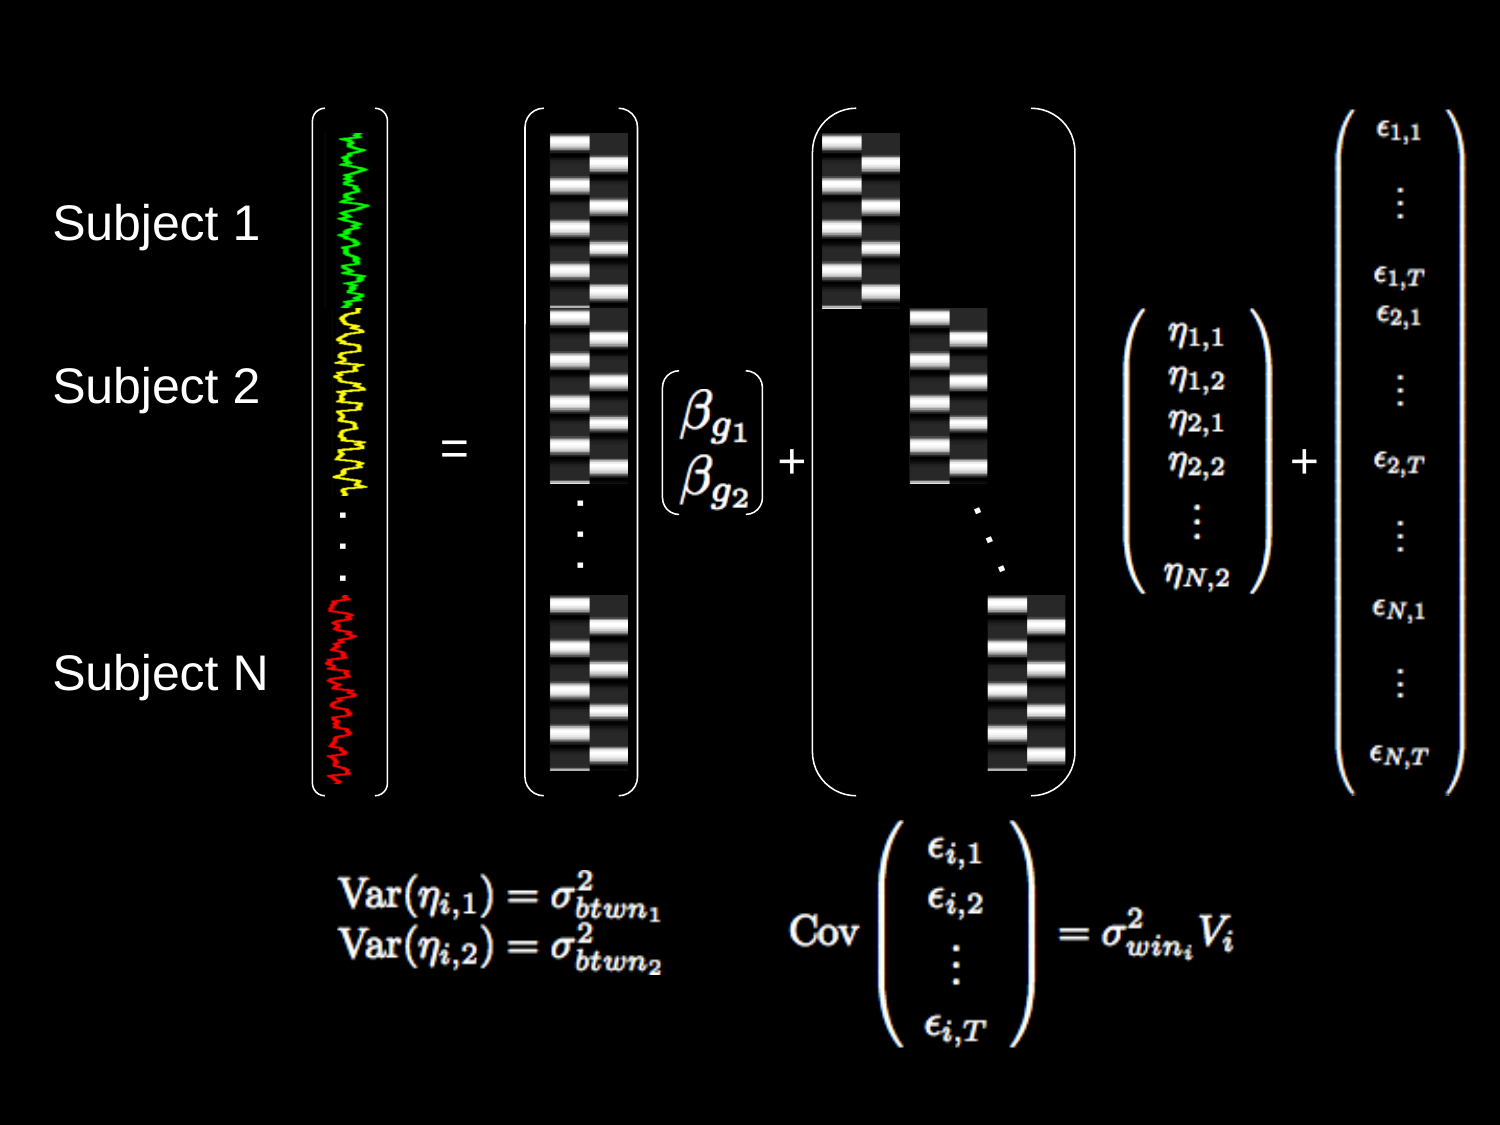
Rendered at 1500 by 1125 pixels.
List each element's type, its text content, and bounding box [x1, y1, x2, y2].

text_box + [762, 420, 812, 496]
picture [549, 133, 629, 484]
picture [264, 193, 440, 249]
picture [252, 667, 441, 712]
picture [337, 870, 665, 976]
picture [909, 308, 988, 484]
text_box [312, 720, 388, 796]
text_box [312, 108, 388, 192]
picture [821, 133, 901, 309]
picture [787, 820, 1242, 1051]
text_box = [425, 408, 524, 483]
text_box Subject N [37, 633, 312, 708]
text_box + [1288, 420, 1319, 496]
picture [1324, 107, 1476, 796]
picture [987, 595, 1066, 771]
text_box [662, 370, 763, 513]
picture [1112, 308, 1284, 596]
text_box [312, 431, 388, 666]
text_box [812, 108, 1075, 796]
text_box [312, 256, 388, 379]
picture [259, 380, 448, 424]
text_box [524, 108, 638, 796]
picture [674, 389, 751, 511]
picture [549, 595, 629, 771]
text_box Subject 1 [37, 183, 312, 258]
text_box Subject 2 [37, 345, 312, 421]
